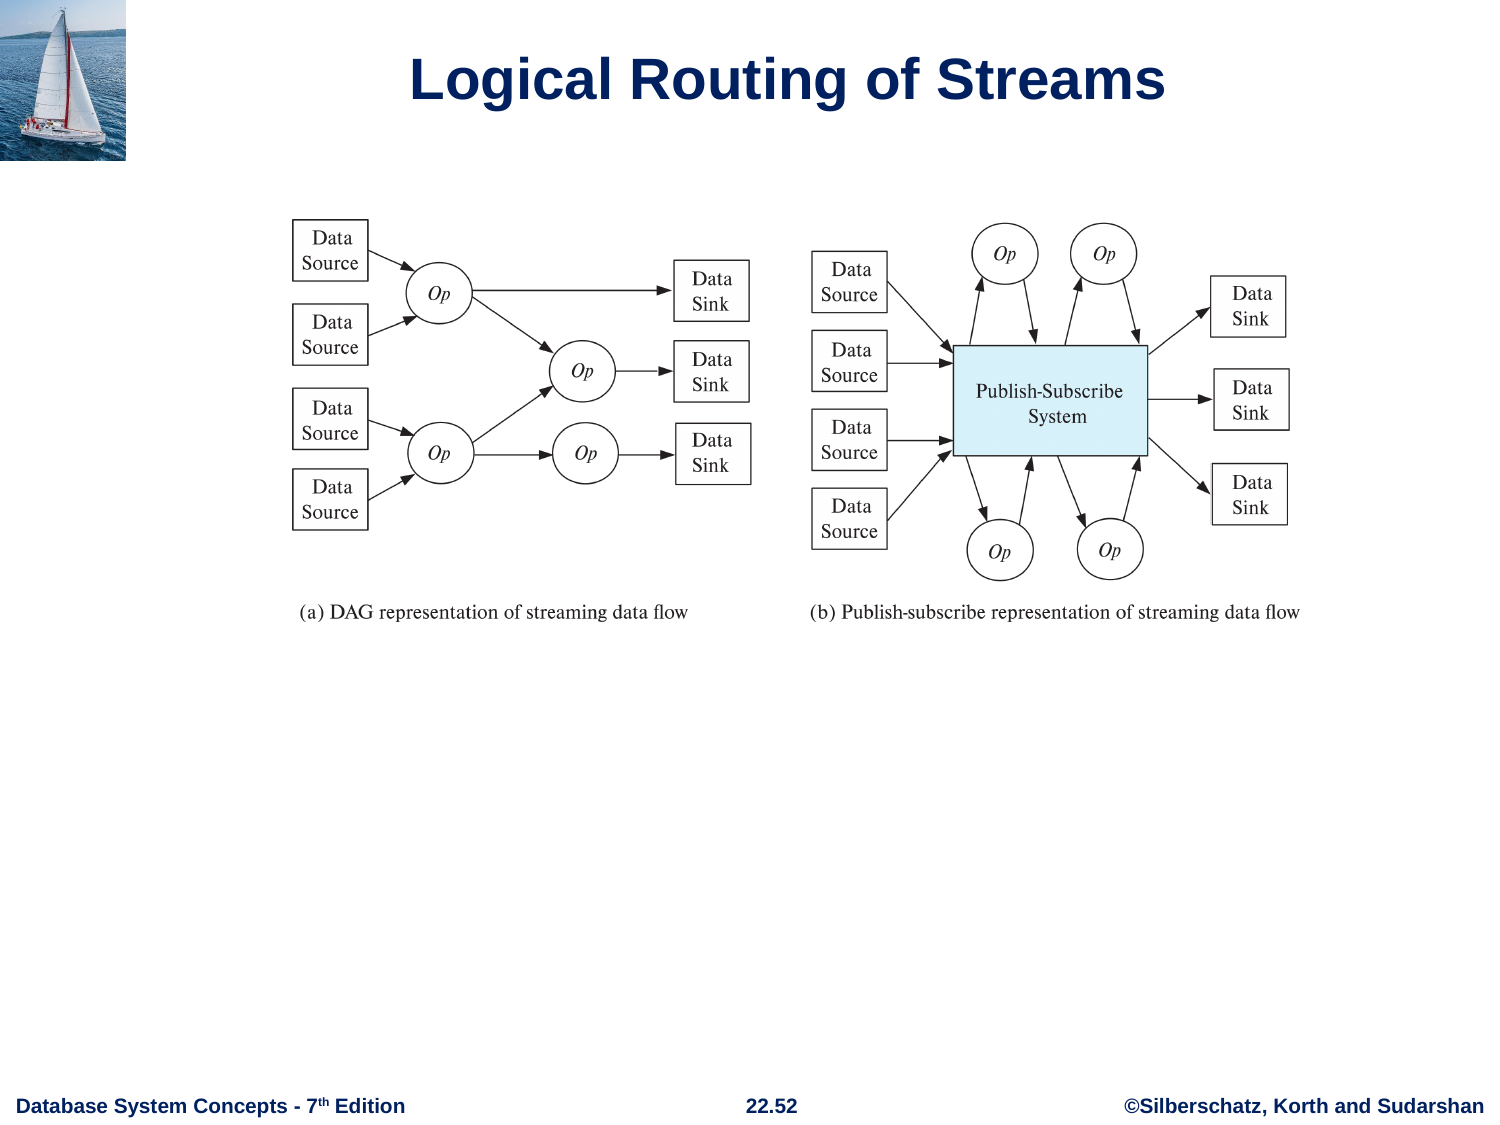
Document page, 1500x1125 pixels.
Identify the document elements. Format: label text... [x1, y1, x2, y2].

picture [292, 219, 1300, 624]
title Logical Routing of Streams [125, 18, 1452, 120]
picture [0, 0, 126, 161]
